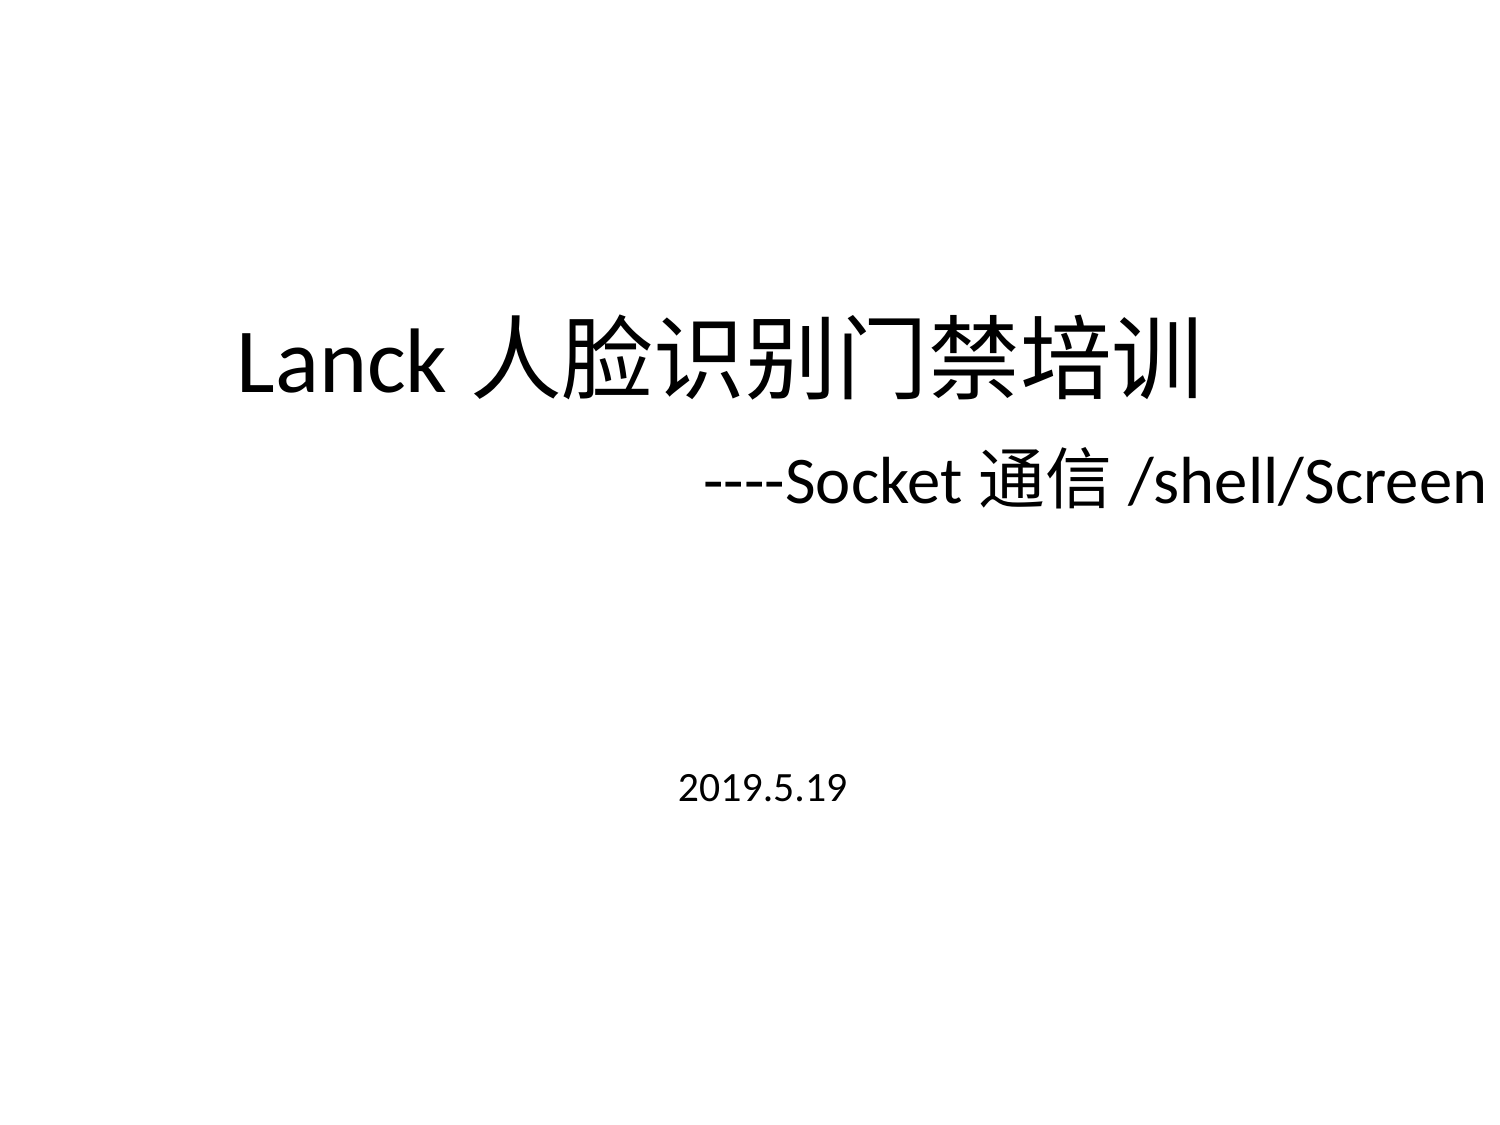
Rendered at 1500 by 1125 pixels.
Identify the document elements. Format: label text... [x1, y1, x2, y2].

text_box 2019.5.19 [125, 663, 1401, 905]
title Lanck人脸识别门禁培训 ----Socket通信/shell/Screen [0, 290, 1500, 532]
